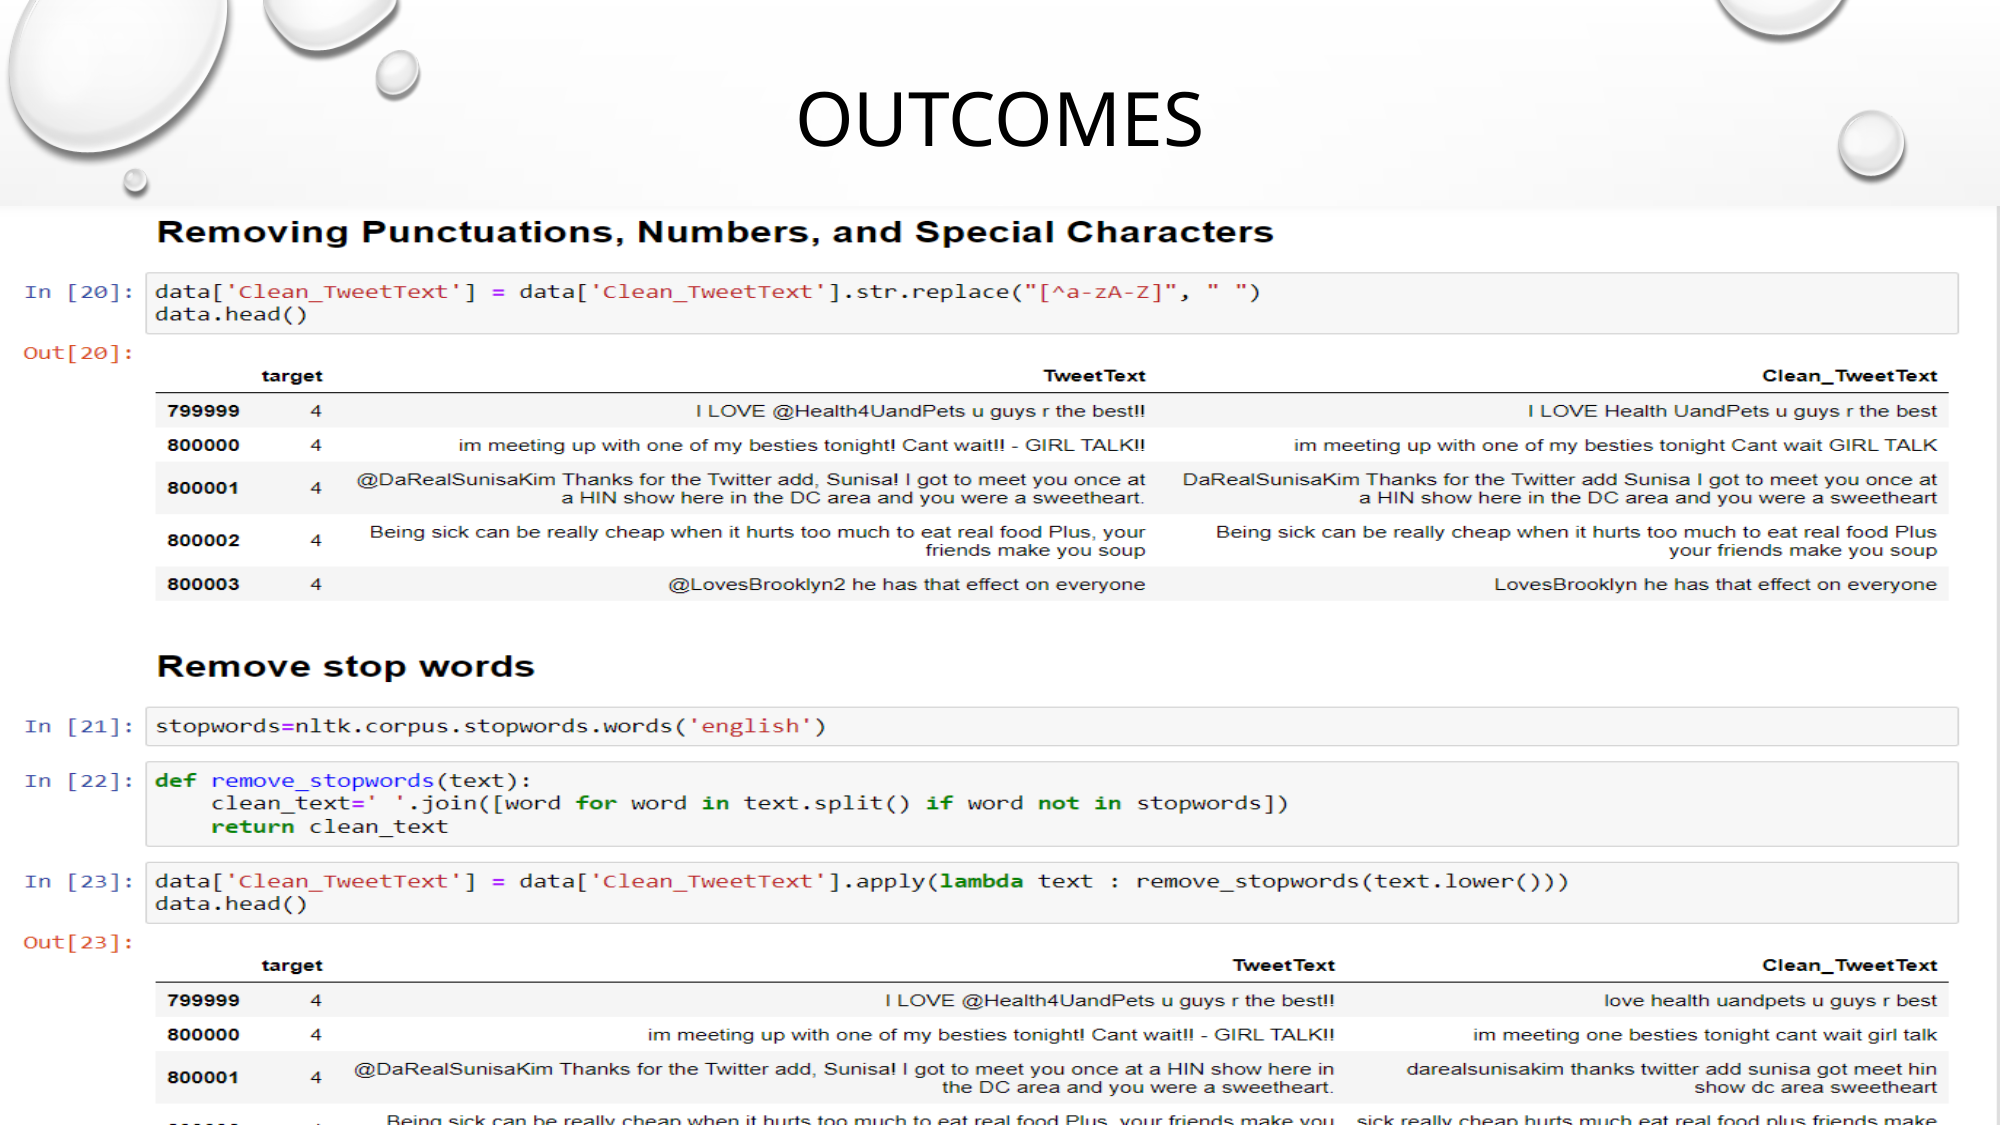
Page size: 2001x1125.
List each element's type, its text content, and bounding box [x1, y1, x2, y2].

title outcomes [149, 66, 1851, 178]
picture [0, 0, 2000, 205]
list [0, 205, 2000, 1125]
